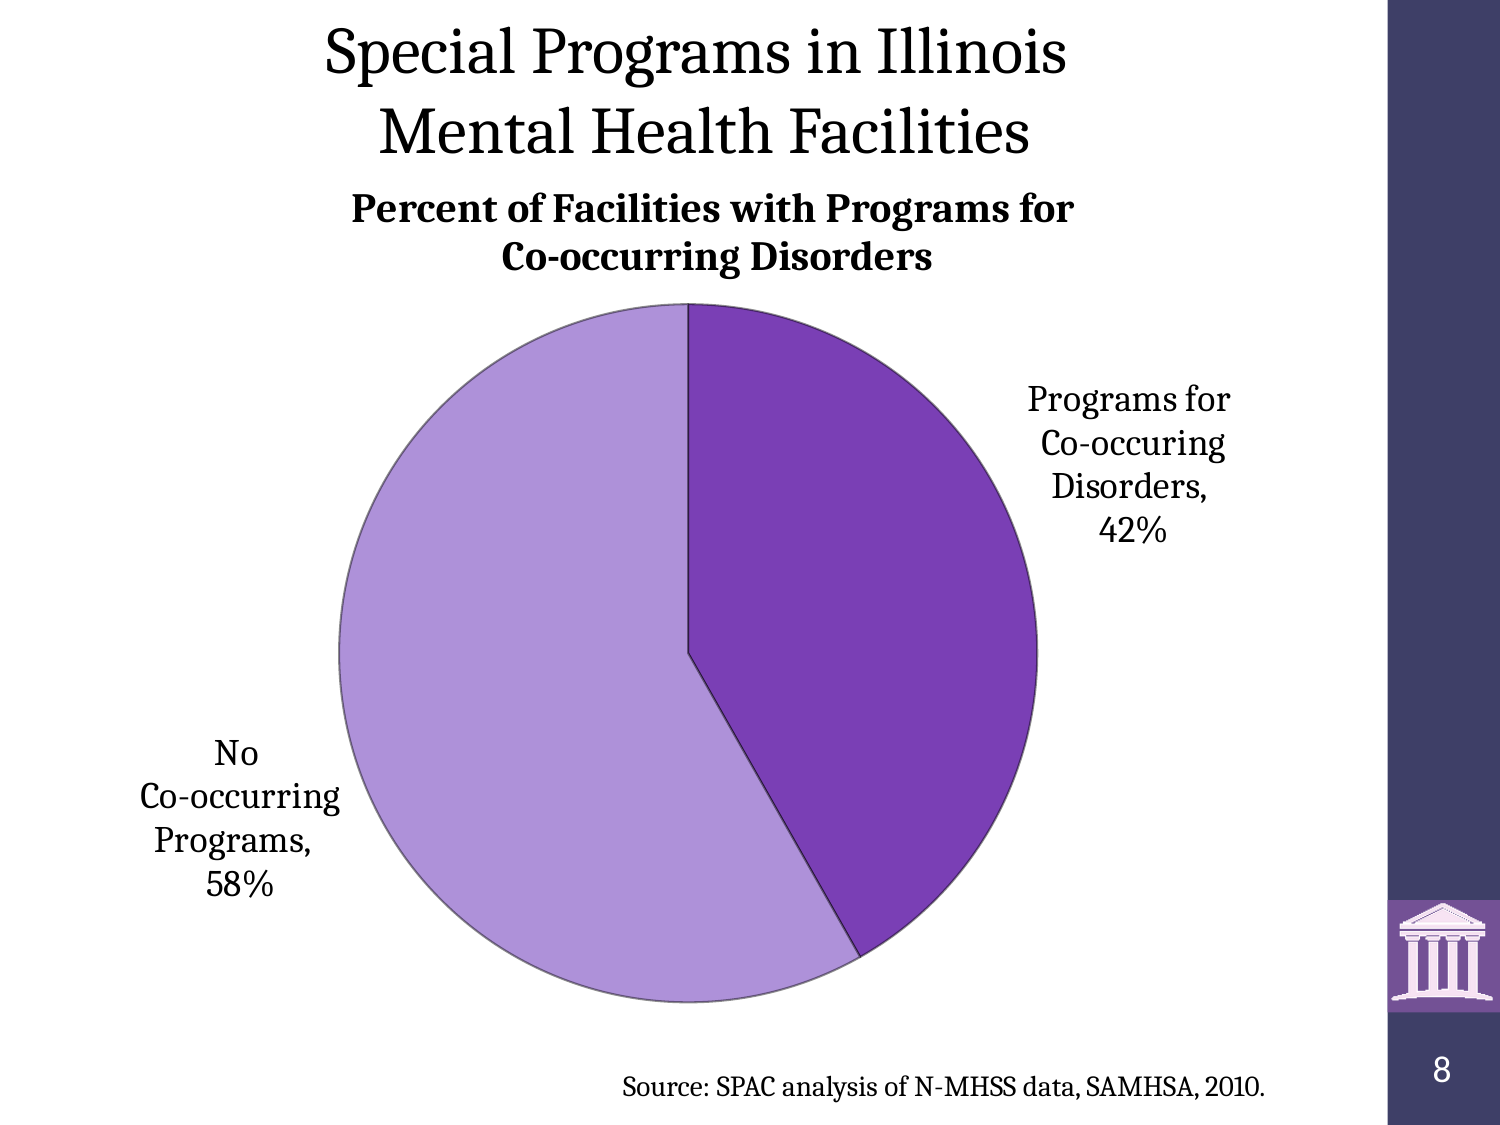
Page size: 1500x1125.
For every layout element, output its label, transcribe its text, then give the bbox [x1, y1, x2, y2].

text_box Special Programs in Illinois Mental Health Facilities [37, 0, 1373, 115]
chart [4, 122, 1475, 1008]
picture [1388, 899, 1497, 1010]
text_box Source: SPAC analysis of N-MHSS data, SAMHSA, 2010. [608, 1060, 1389, 1111]
slide_number 8 [1395, 1033, 1489, 1102]
